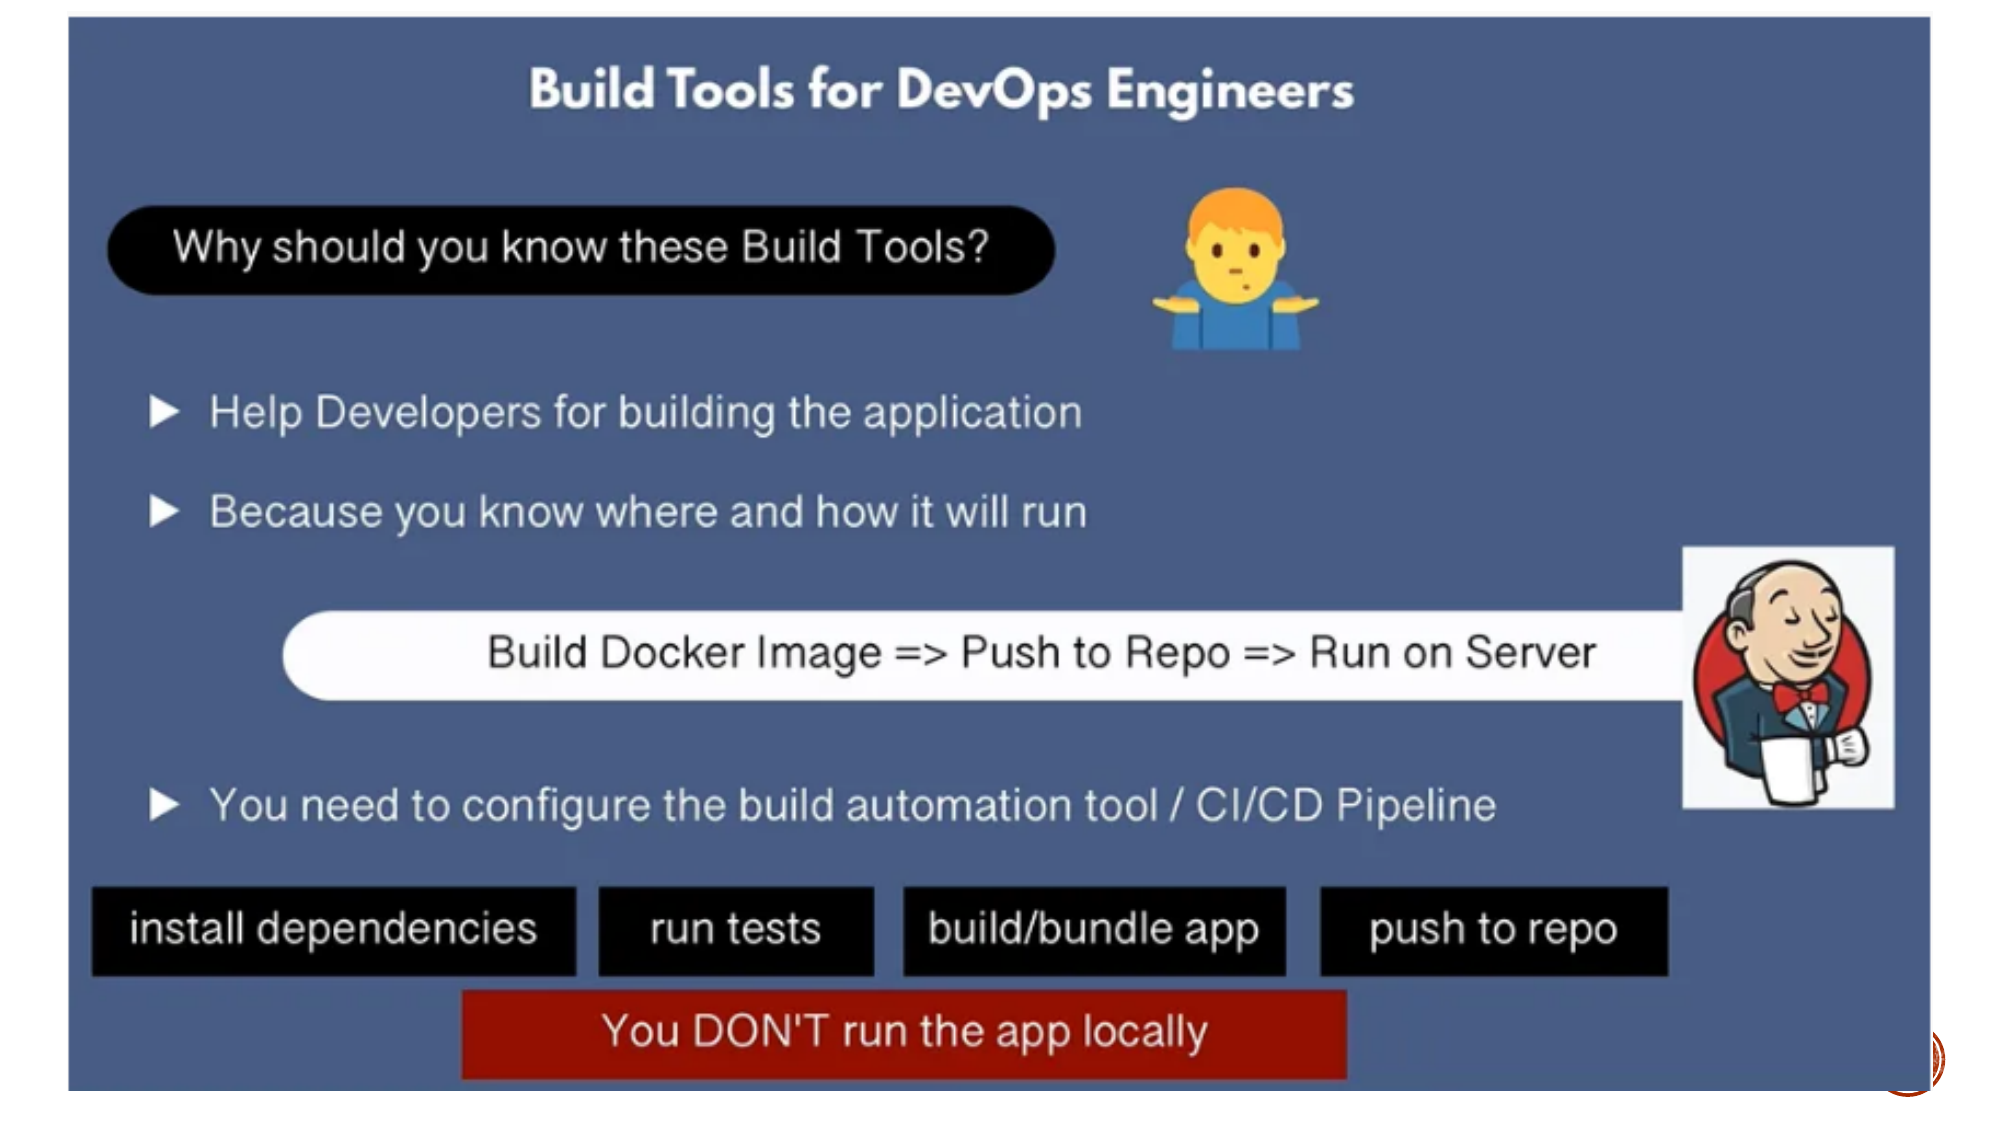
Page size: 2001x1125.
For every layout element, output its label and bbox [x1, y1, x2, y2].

picture [67, 11, 1933, 1091]
